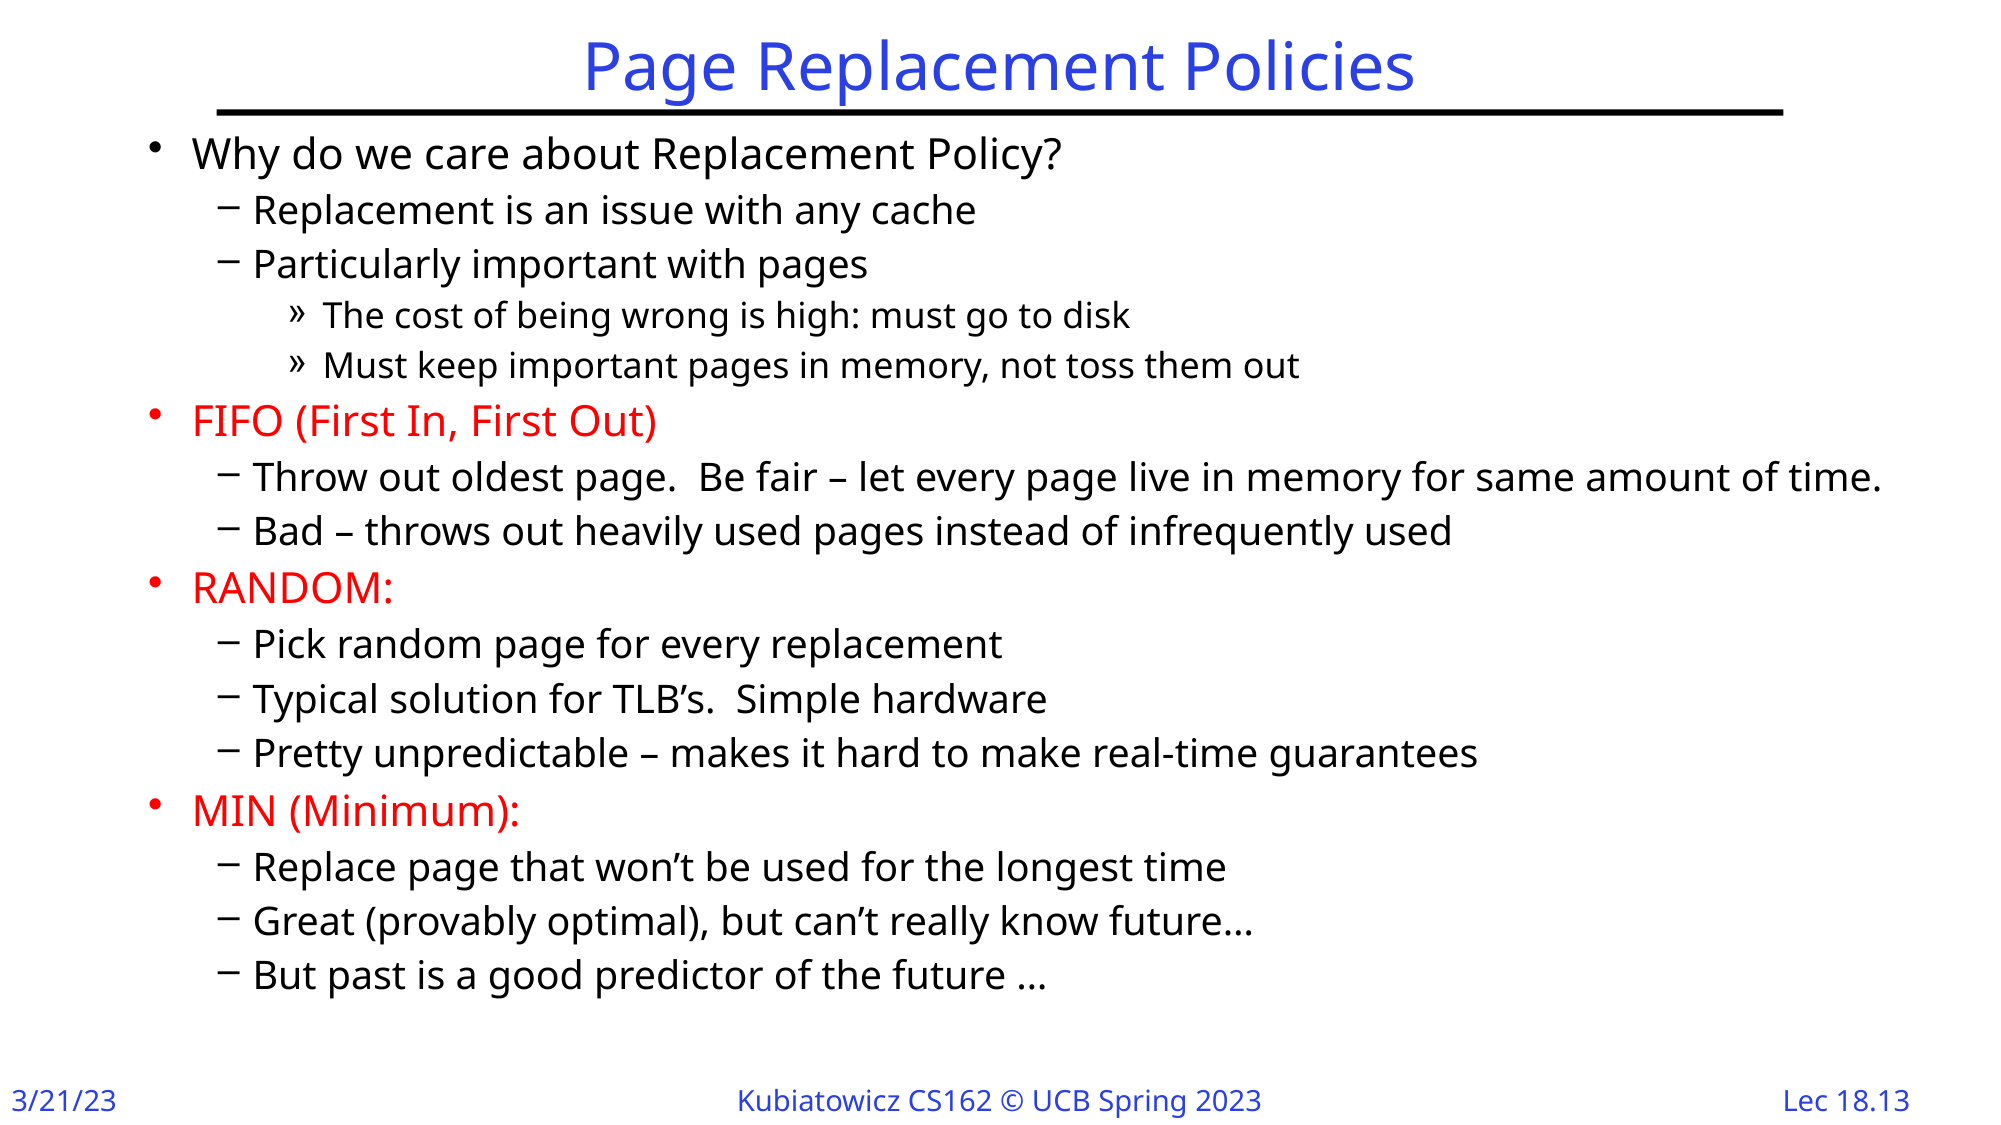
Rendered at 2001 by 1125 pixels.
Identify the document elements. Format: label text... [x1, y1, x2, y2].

title Page Replacement Policies [216, 24, 1784, 113]
list Why do we care about Replacement Policy? Replacement is an issue with any cache Particularly important with pages The cost of being wrong is high: must go to disk Must keep important pages in memory, not toss them out FIFO (First In, First Out) Throw out oldest page. Be fair – let every page live in memory for same amount of time. Bad – throws out heavily used pages instead of infrequently used RANDOM: Pick random page for every replacement Typical solution for TLB’s. Simple hardware Pretty unpredictable – makes it hard to make real-time guarantees MIN (Minimum): Replace page that won’t be used for the longest time Great (provably optimal), but can’t really know future… But past is a good predictor of the future … [133, 125, 1900, 1050]
